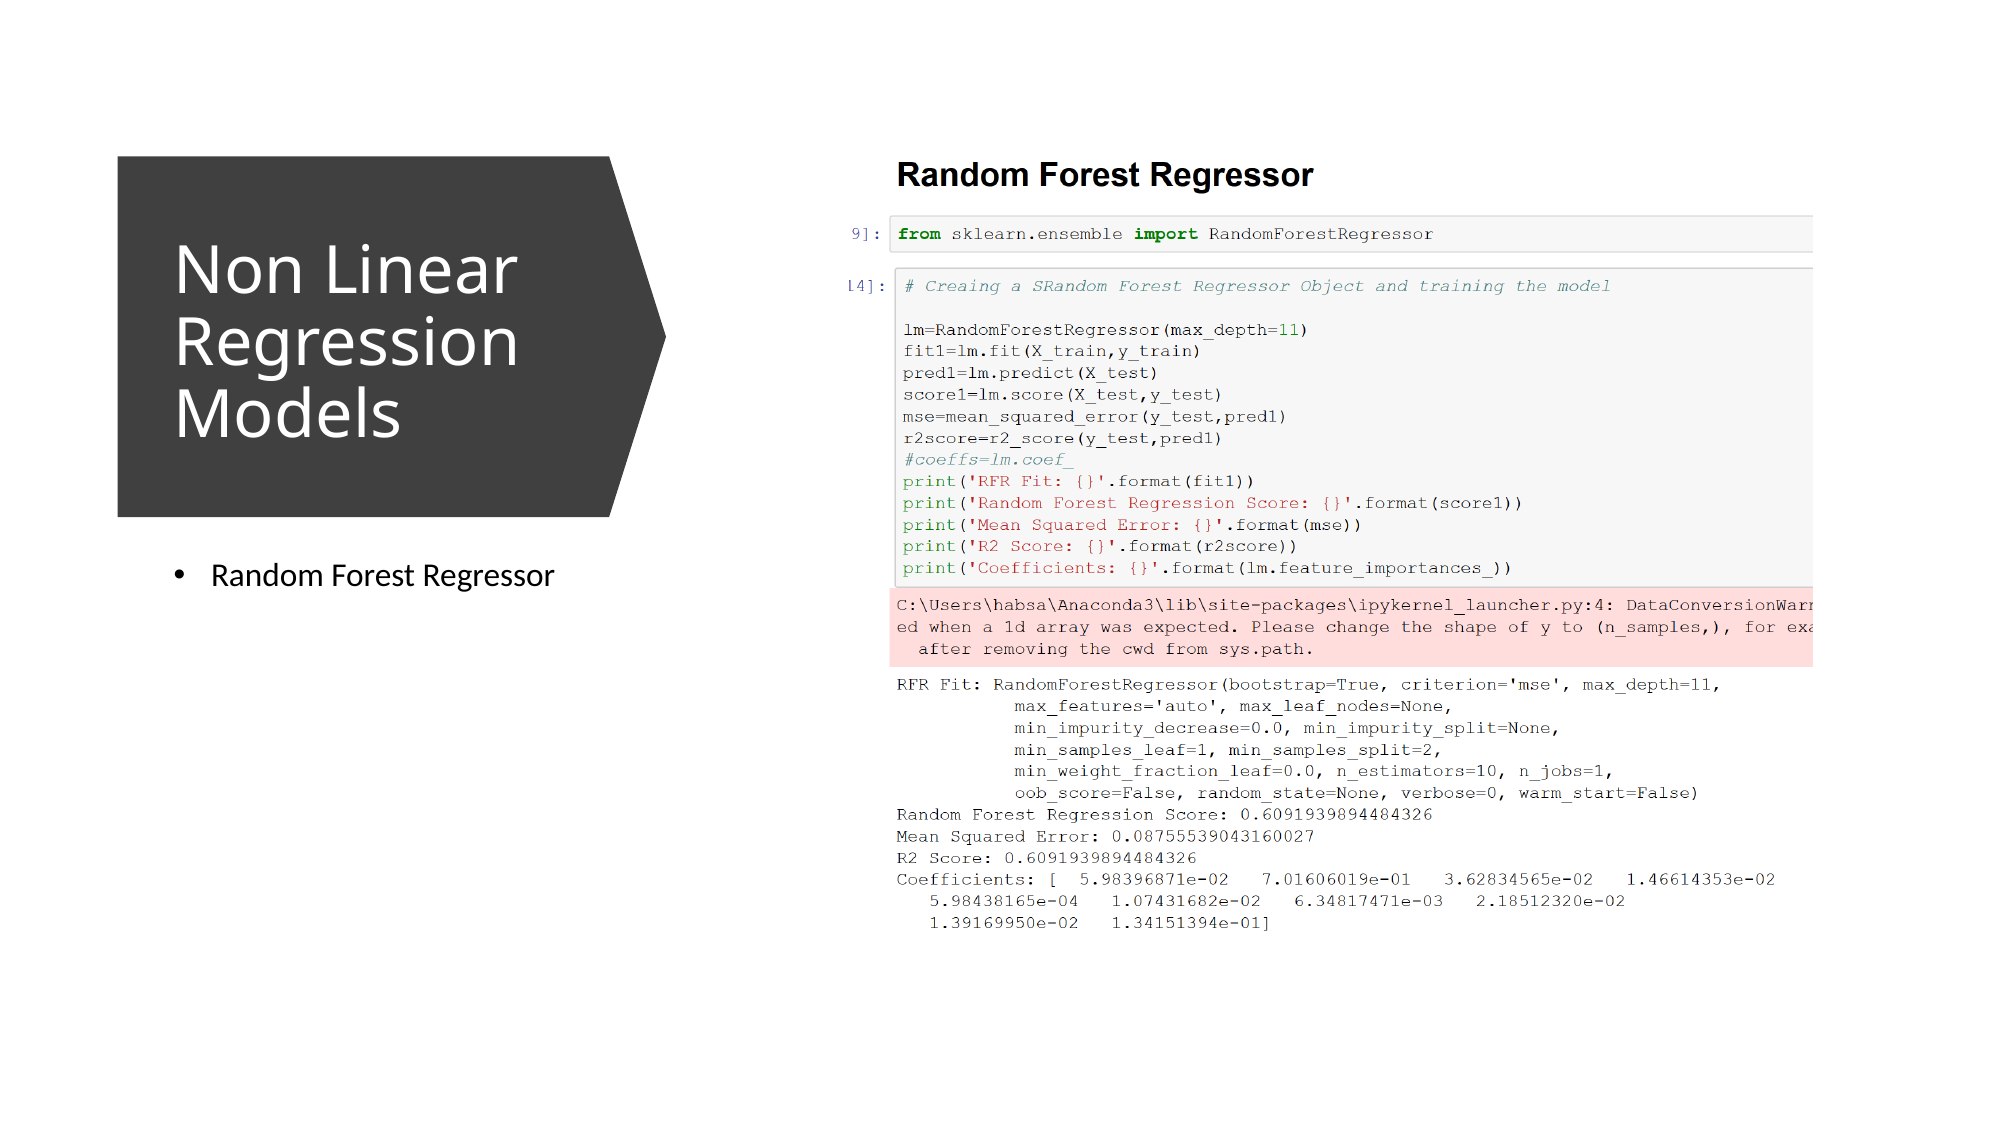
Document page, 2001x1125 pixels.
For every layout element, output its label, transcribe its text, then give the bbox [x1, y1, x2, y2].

text_box [116, 155, 668, 519]
list Random Forest Regressor [158, 550, 597, 949]
picture [849, 156, 1813, 949]
title Non Linear Regression Models [158, 197, 597, 490]
